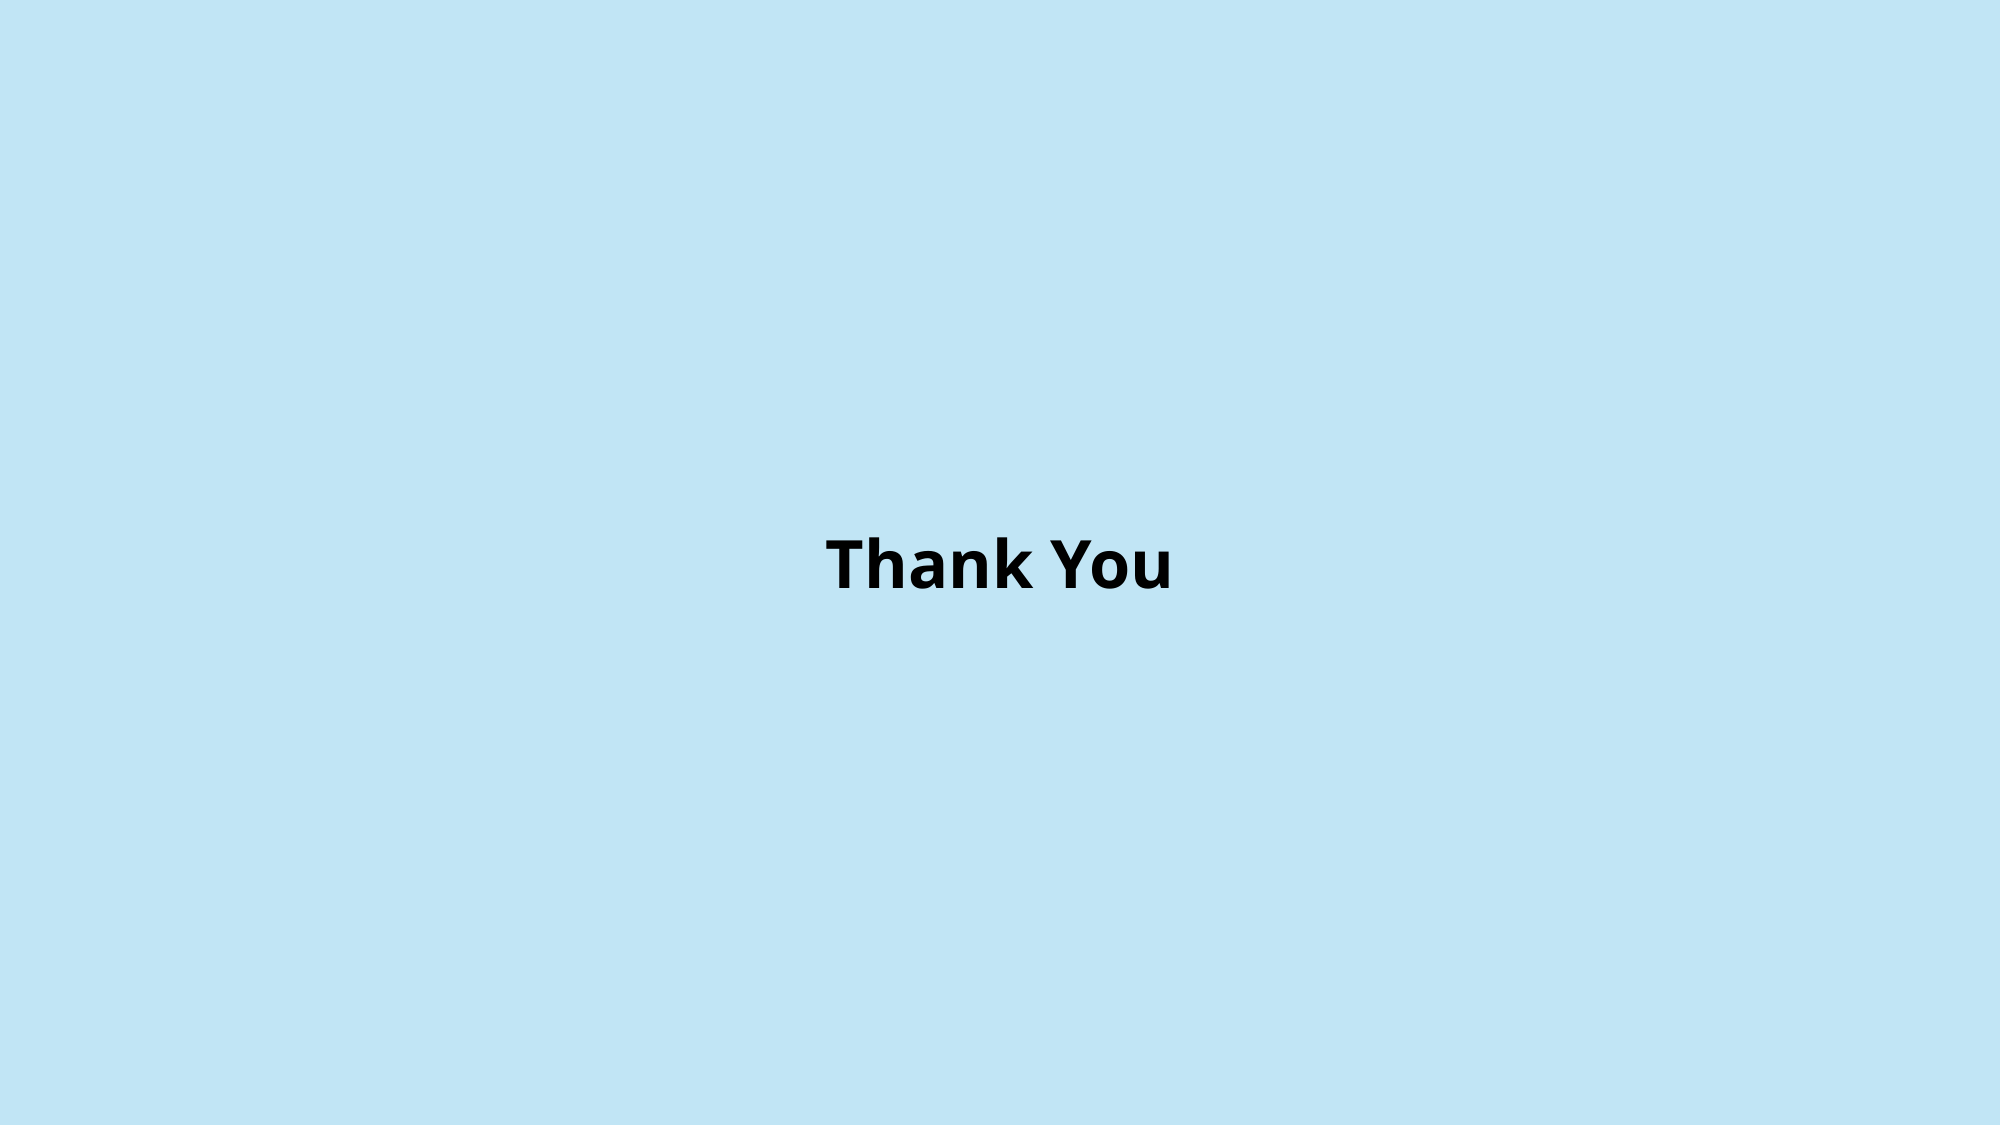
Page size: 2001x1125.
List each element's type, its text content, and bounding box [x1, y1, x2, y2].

text_box Thank You [811, 514, 1189, 610]
